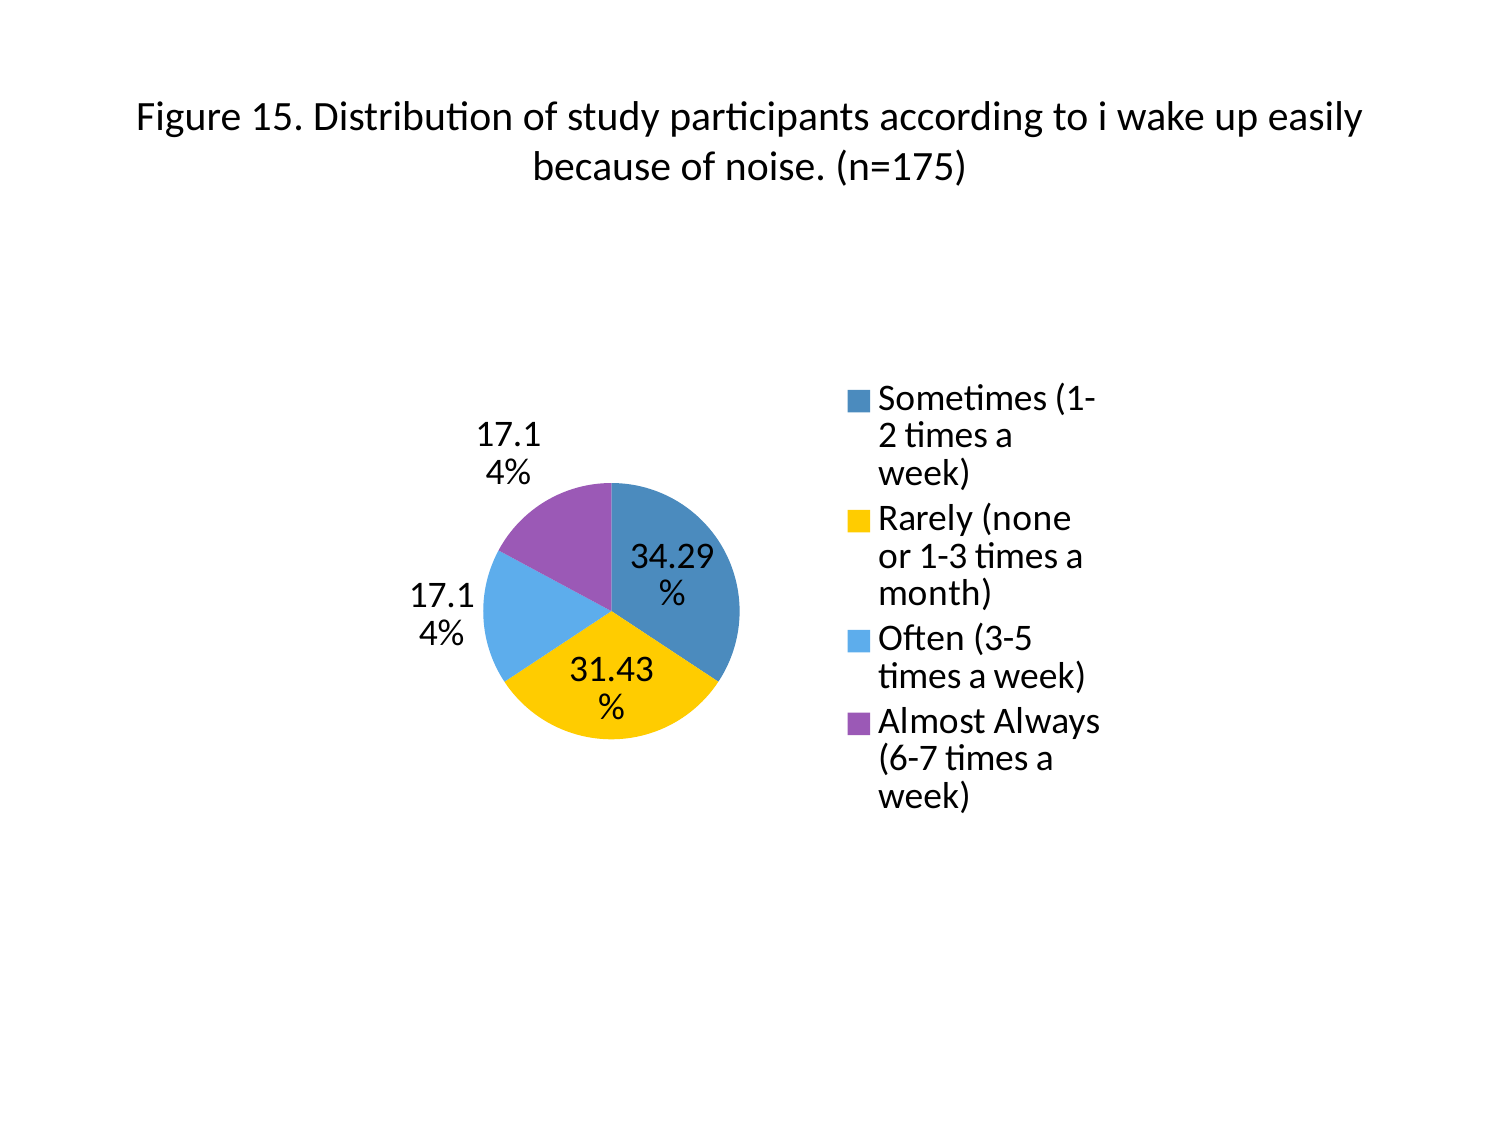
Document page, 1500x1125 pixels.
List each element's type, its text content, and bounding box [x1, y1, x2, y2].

title Figure 15. Distribution of study participants according to i wake up easily because of noise. (n=175) [75, 45, 1425, 233]
chart [374, 299, 1126, 901]
